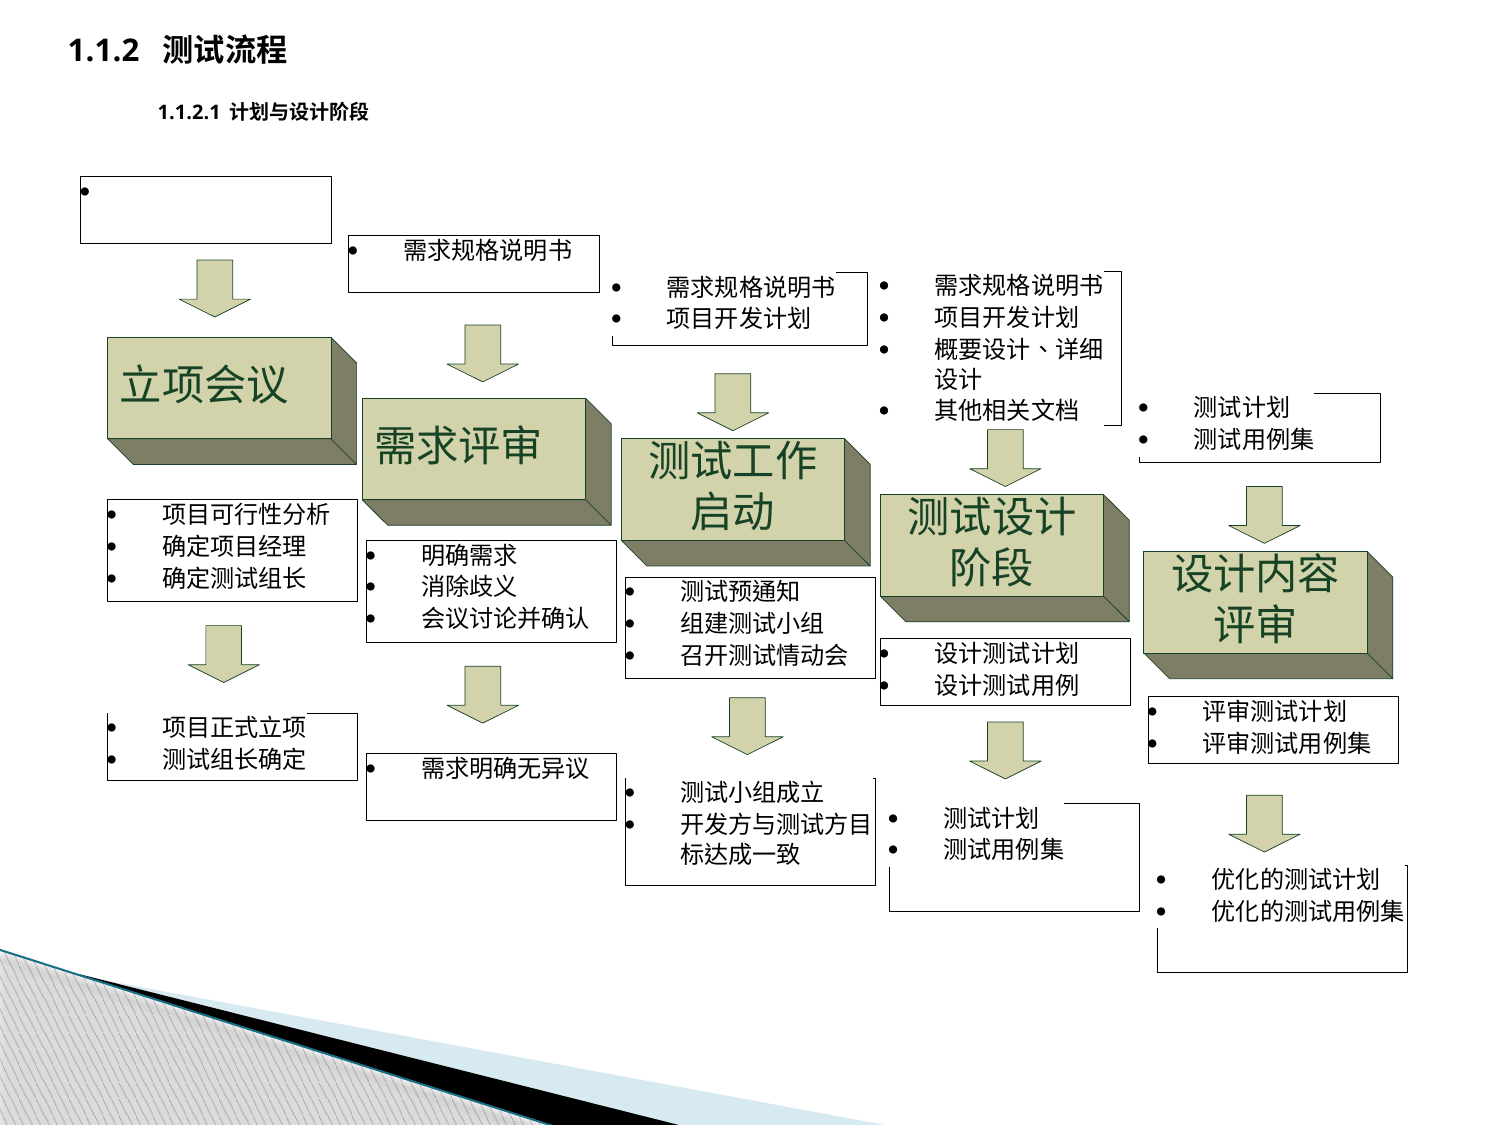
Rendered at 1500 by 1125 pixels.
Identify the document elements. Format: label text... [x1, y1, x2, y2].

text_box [76, 172, 1412, 977]
text_box 1.1.2 测试流程 1.1.2.1 计划与设计阶段 [53, 19, 1415, 138]
